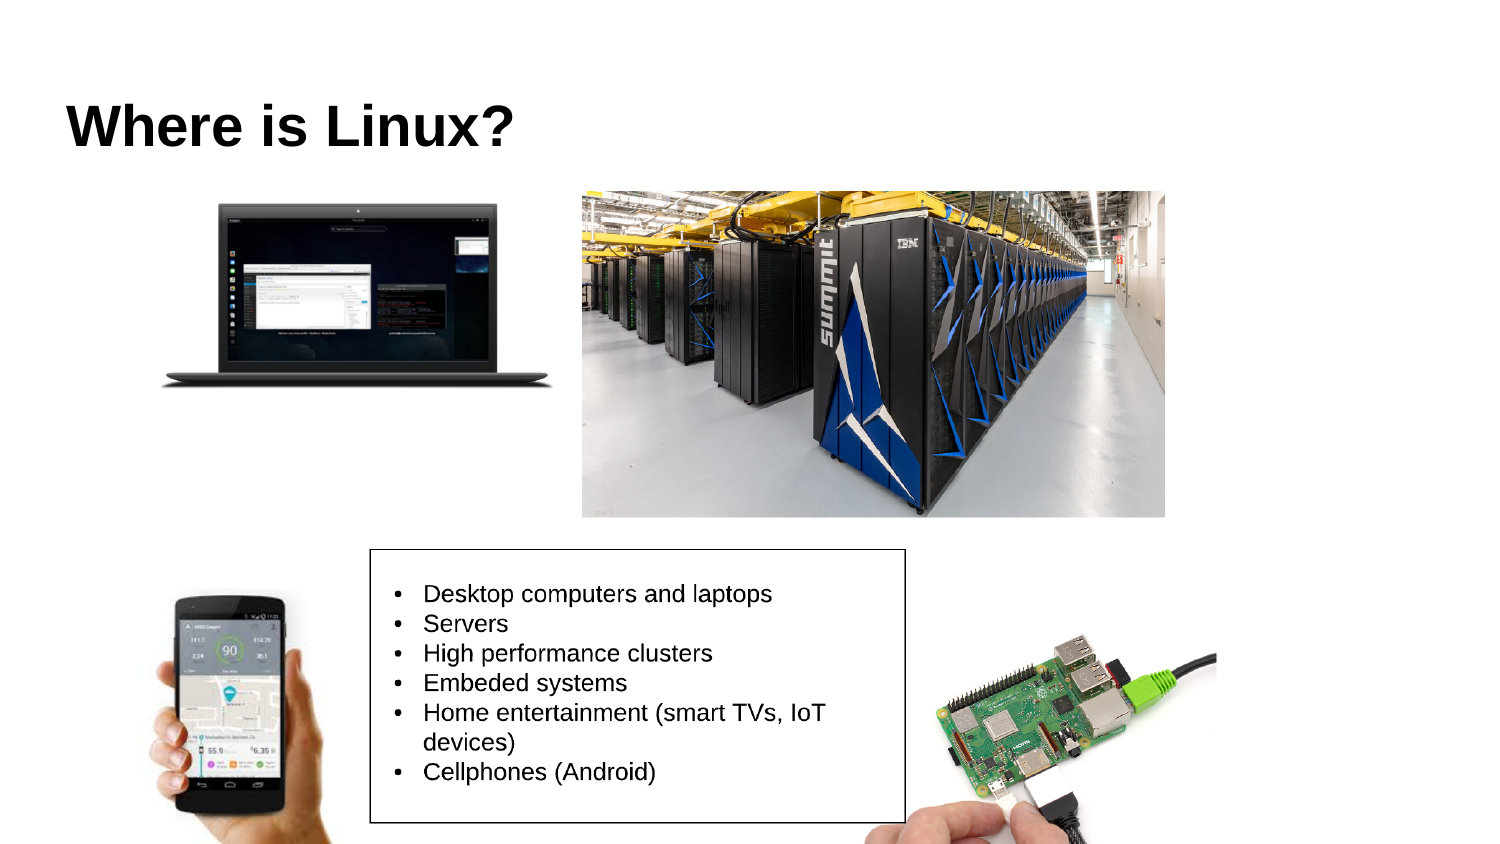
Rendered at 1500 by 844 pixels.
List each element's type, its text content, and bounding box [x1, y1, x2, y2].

title Where is Linux? [51, 72, 1449, 167]
picture [96, 166, 1241, 844]
